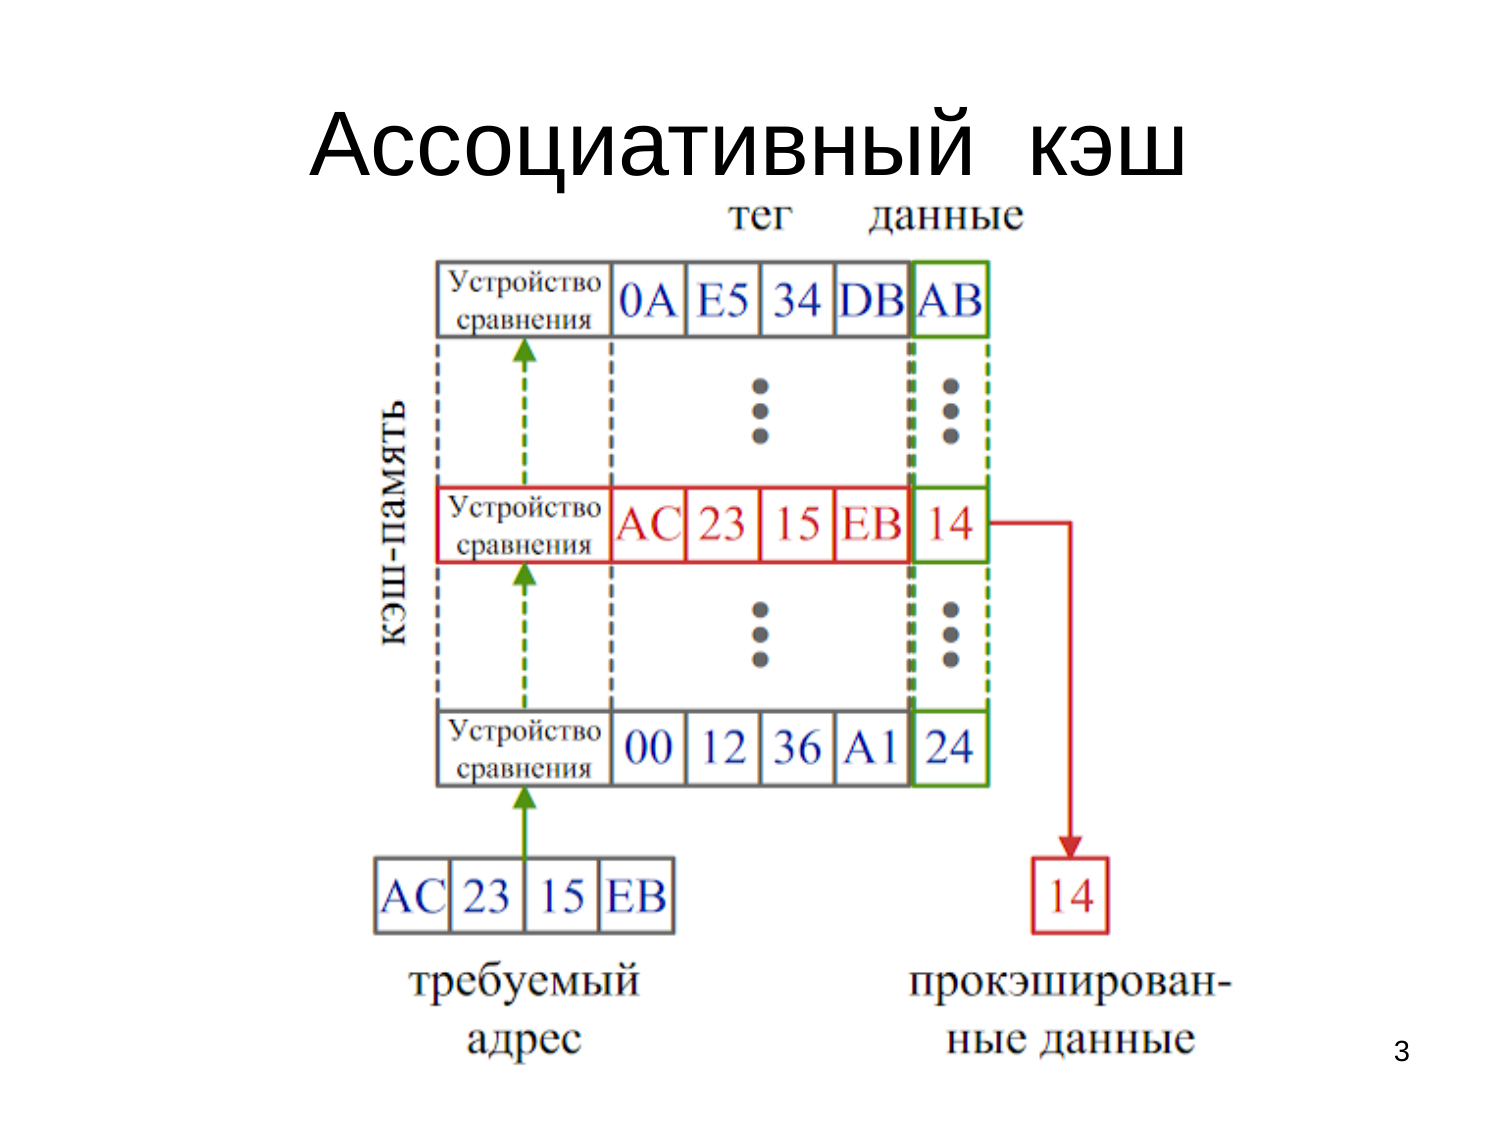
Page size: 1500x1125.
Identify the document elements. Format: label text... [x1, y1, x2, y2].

title Ассоциативный кэш [74, 44, 1426, 233]
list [348, 196, 1259, 1075]
slide_number 3 [1074, 1024, 1426, 1103]
